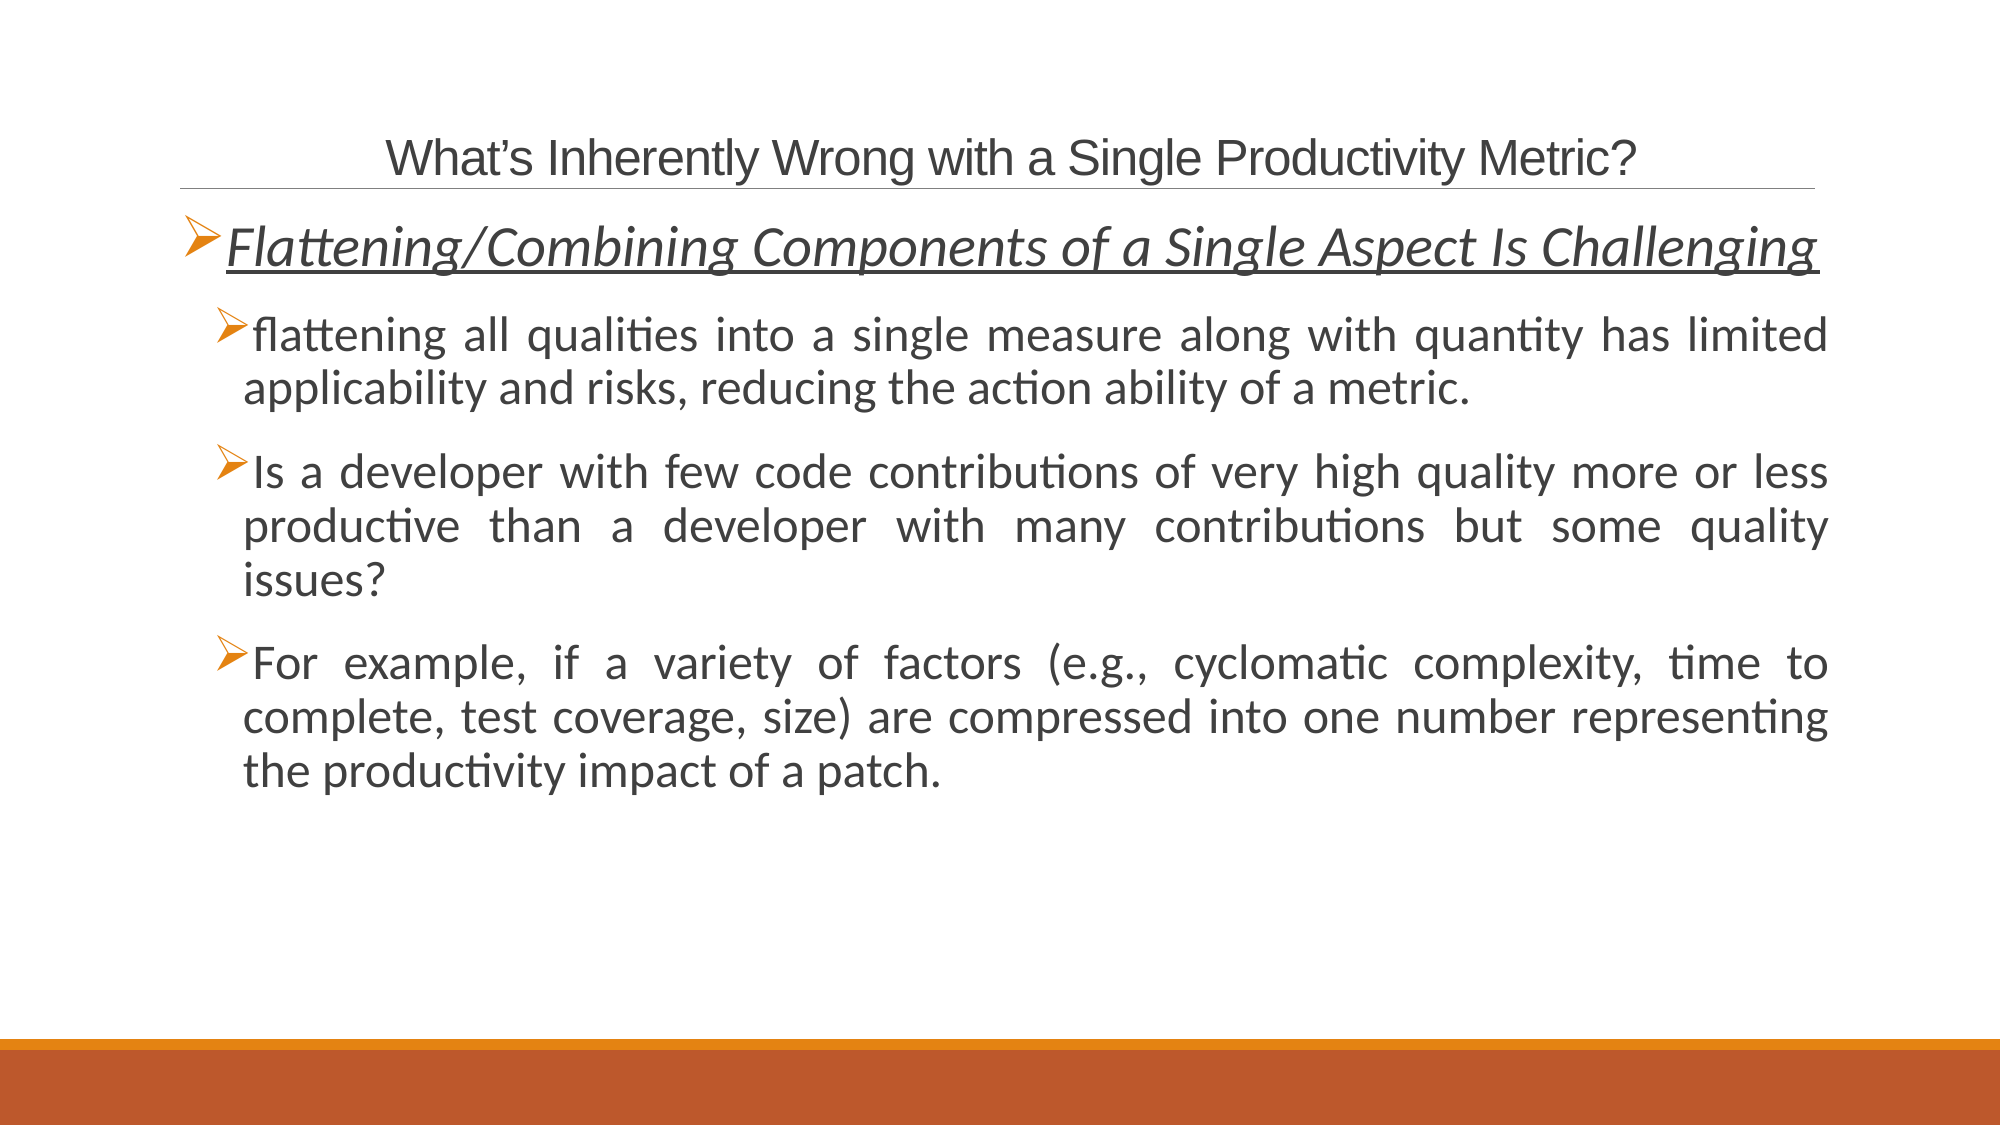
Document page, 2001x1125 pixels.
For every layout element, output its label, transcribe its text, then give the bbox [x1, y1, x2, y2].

title What’s Inherently Wrong with a Single Productivity Metric? [186, 0, 1837, 255]
list Flattening/Combining Components of a Single Aspect Is Challenging flattening all qualities into a single measure along with quantity has limited applicability and risks, reducing the action ability of a metric. Is a developer with few code contributions of very high quality more or less productive than a developer with many contributions but some quality issues? For example, if a variety of factors (e.g., cyclomatic complexity, time to complete, test coverage, size) are compressed into one number representing the productivity impact of a patch. [180, 208, 1830, 1011]
